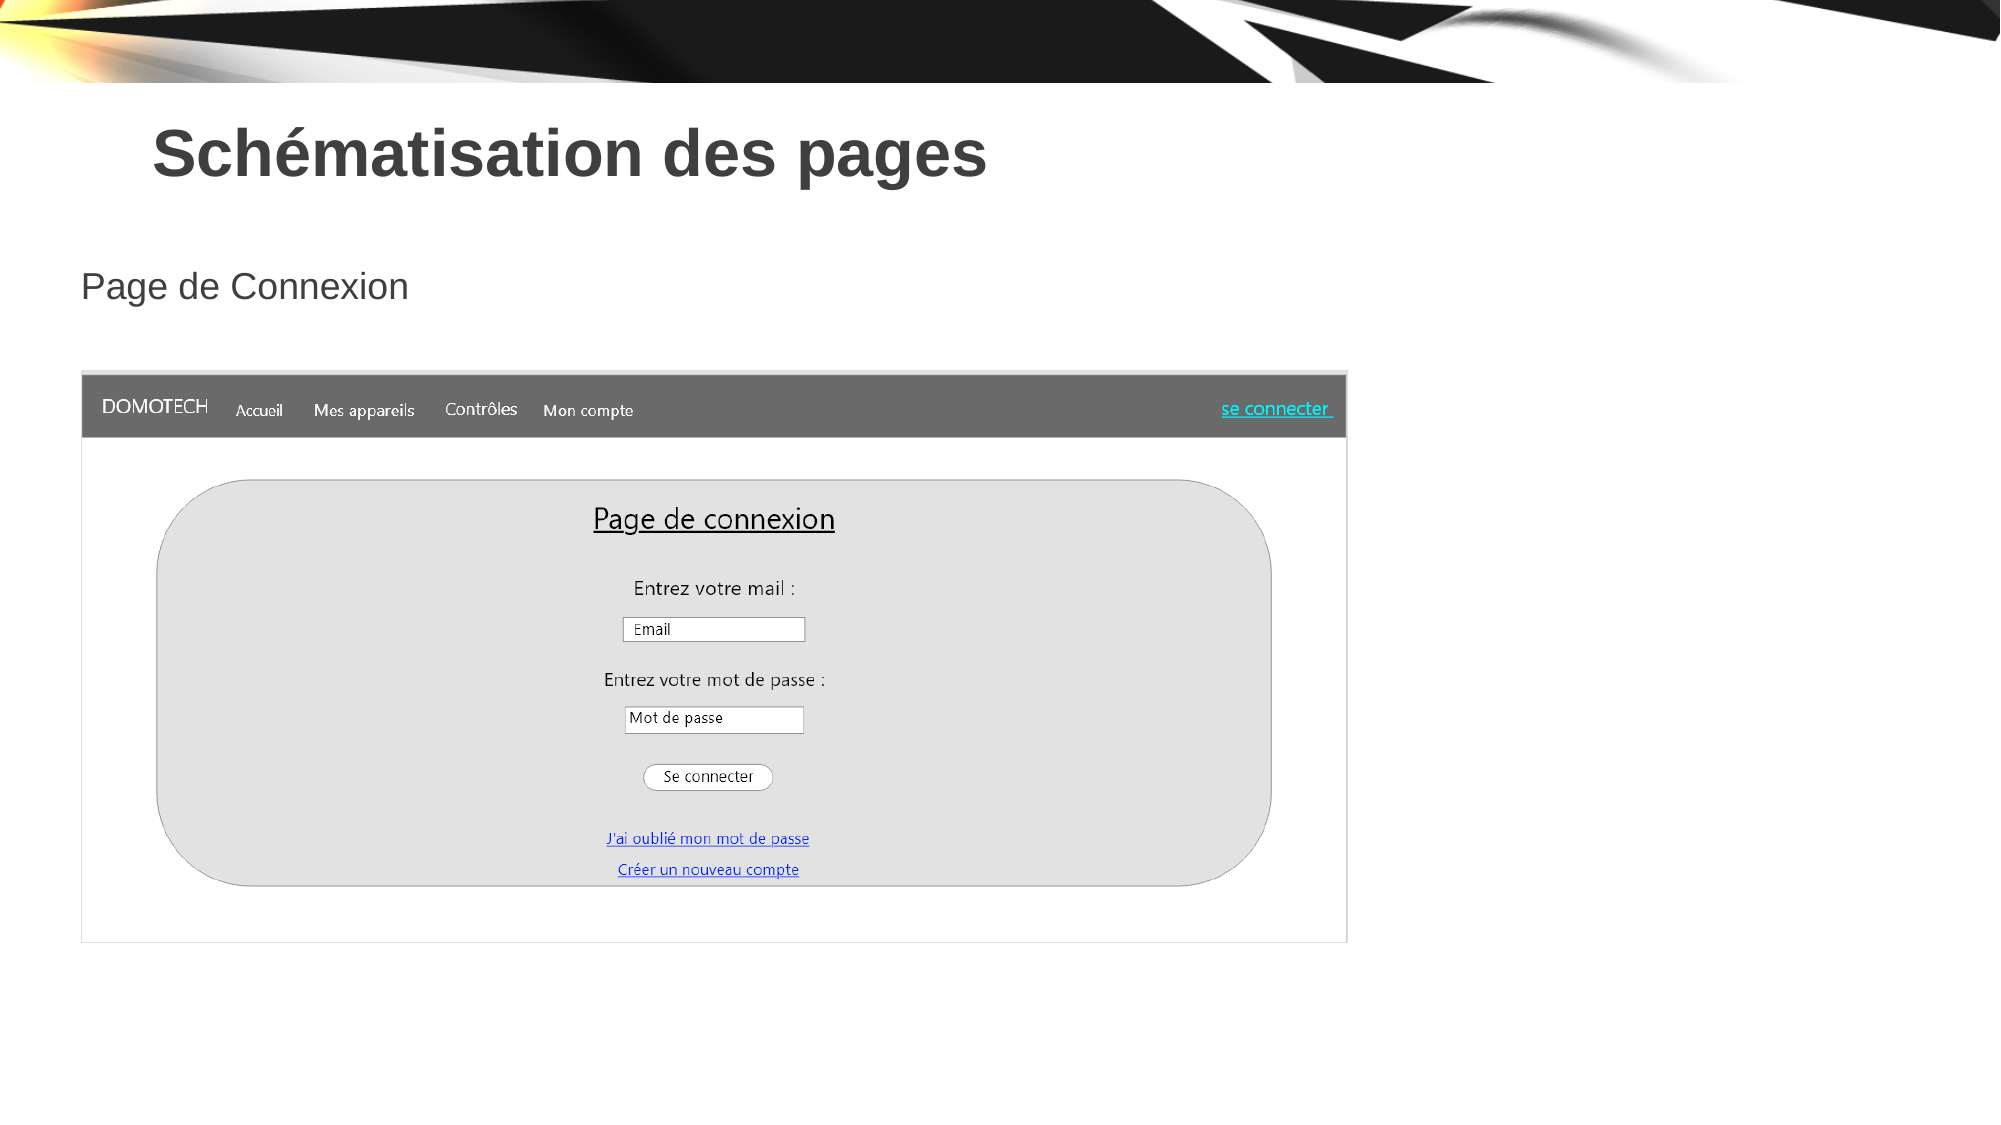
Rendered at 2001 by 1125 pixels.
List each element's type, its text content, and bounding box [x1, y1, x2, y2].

title Schématisation des pages [137, 82, 1863, 228]
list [81, 370, 1348, 943]
picture [0, 0, 2000, 83]
text_box Page de Connexion [66, 254, 505, 314]
